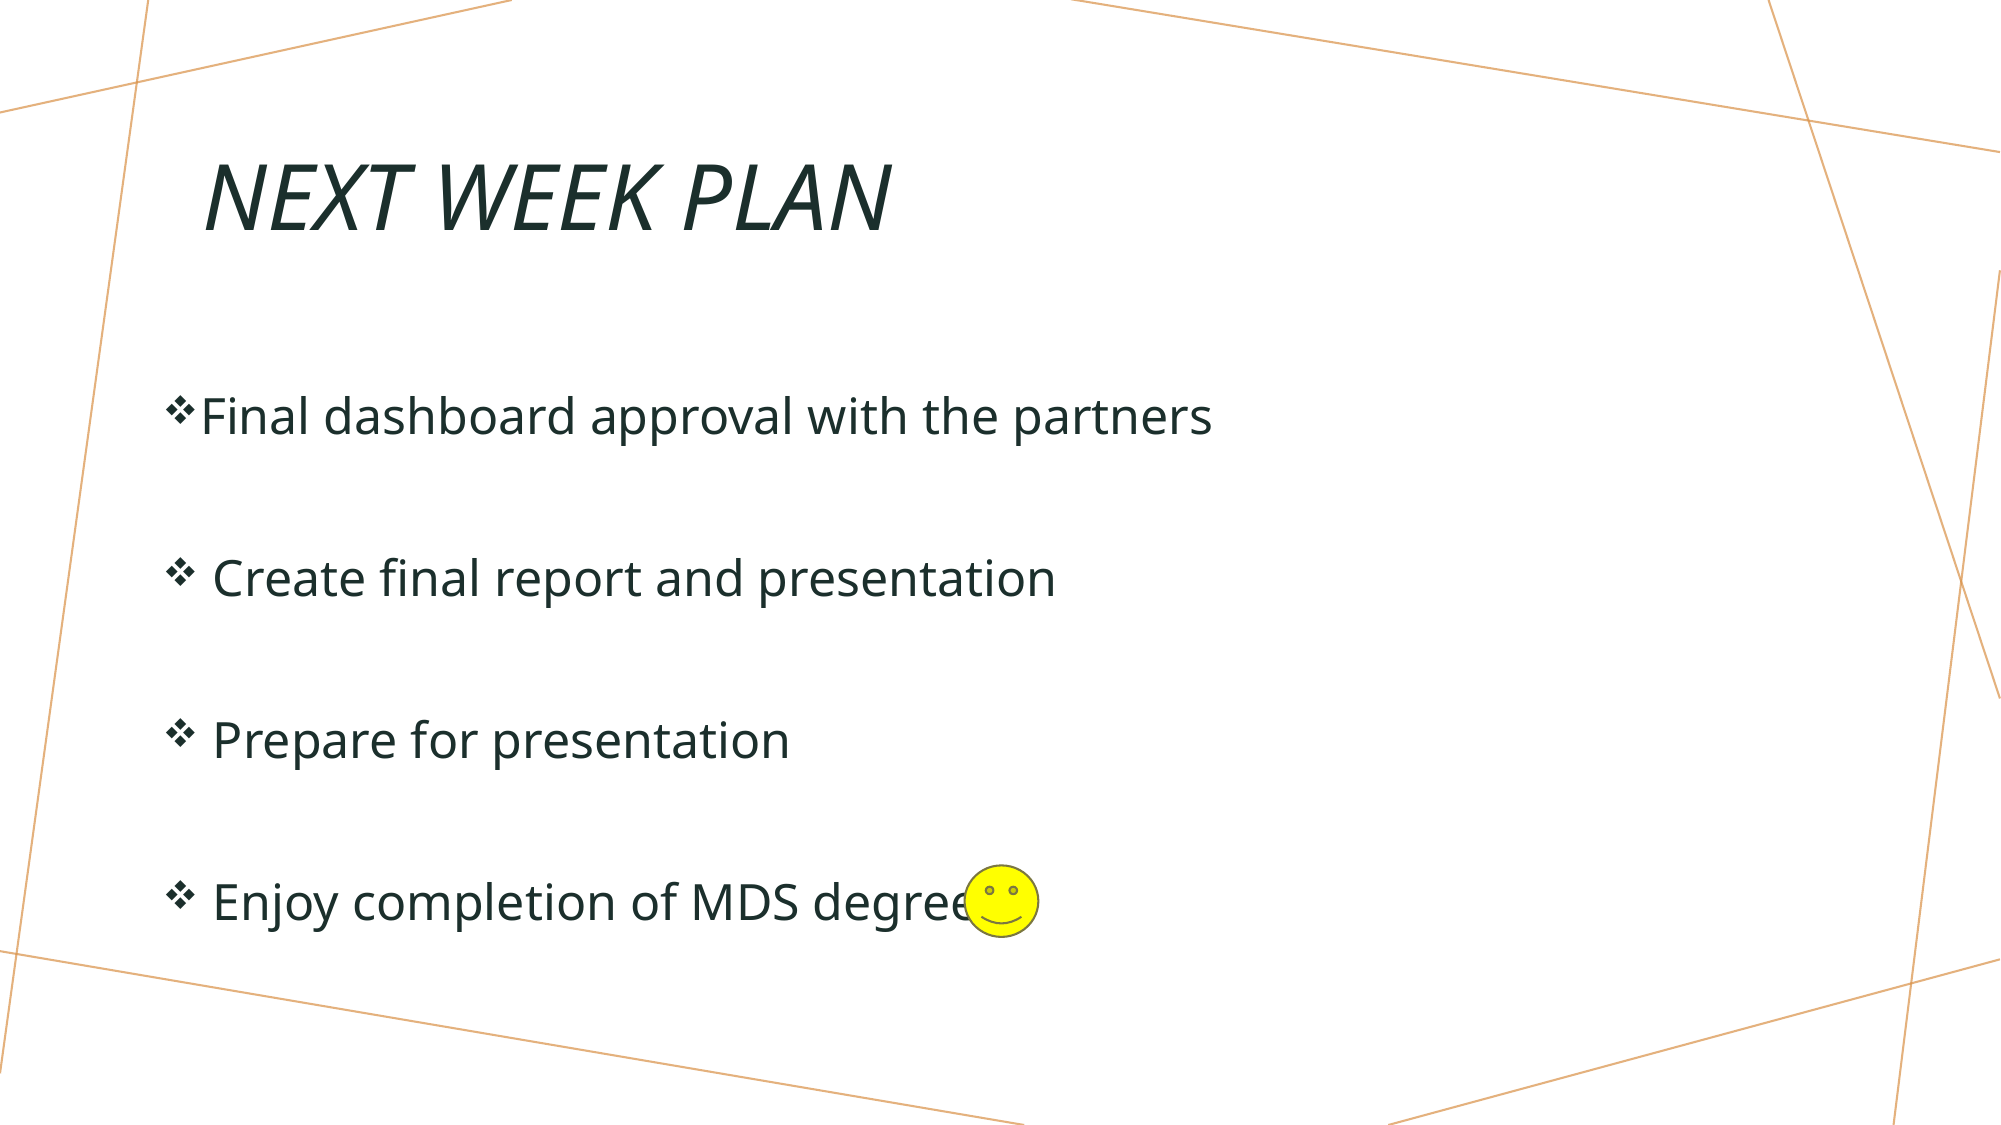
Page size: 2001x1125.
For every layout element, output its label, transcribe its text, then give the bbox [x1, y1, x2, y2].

title Next week plan [187, 87, 1813, 315]
text_box [963, 864, 1040, 938]
list Final dashboard approval with the partners Create final report and presentation Prepare for presentation Enjoy completion of MDS degree [147, 377, 1773, 1038]
